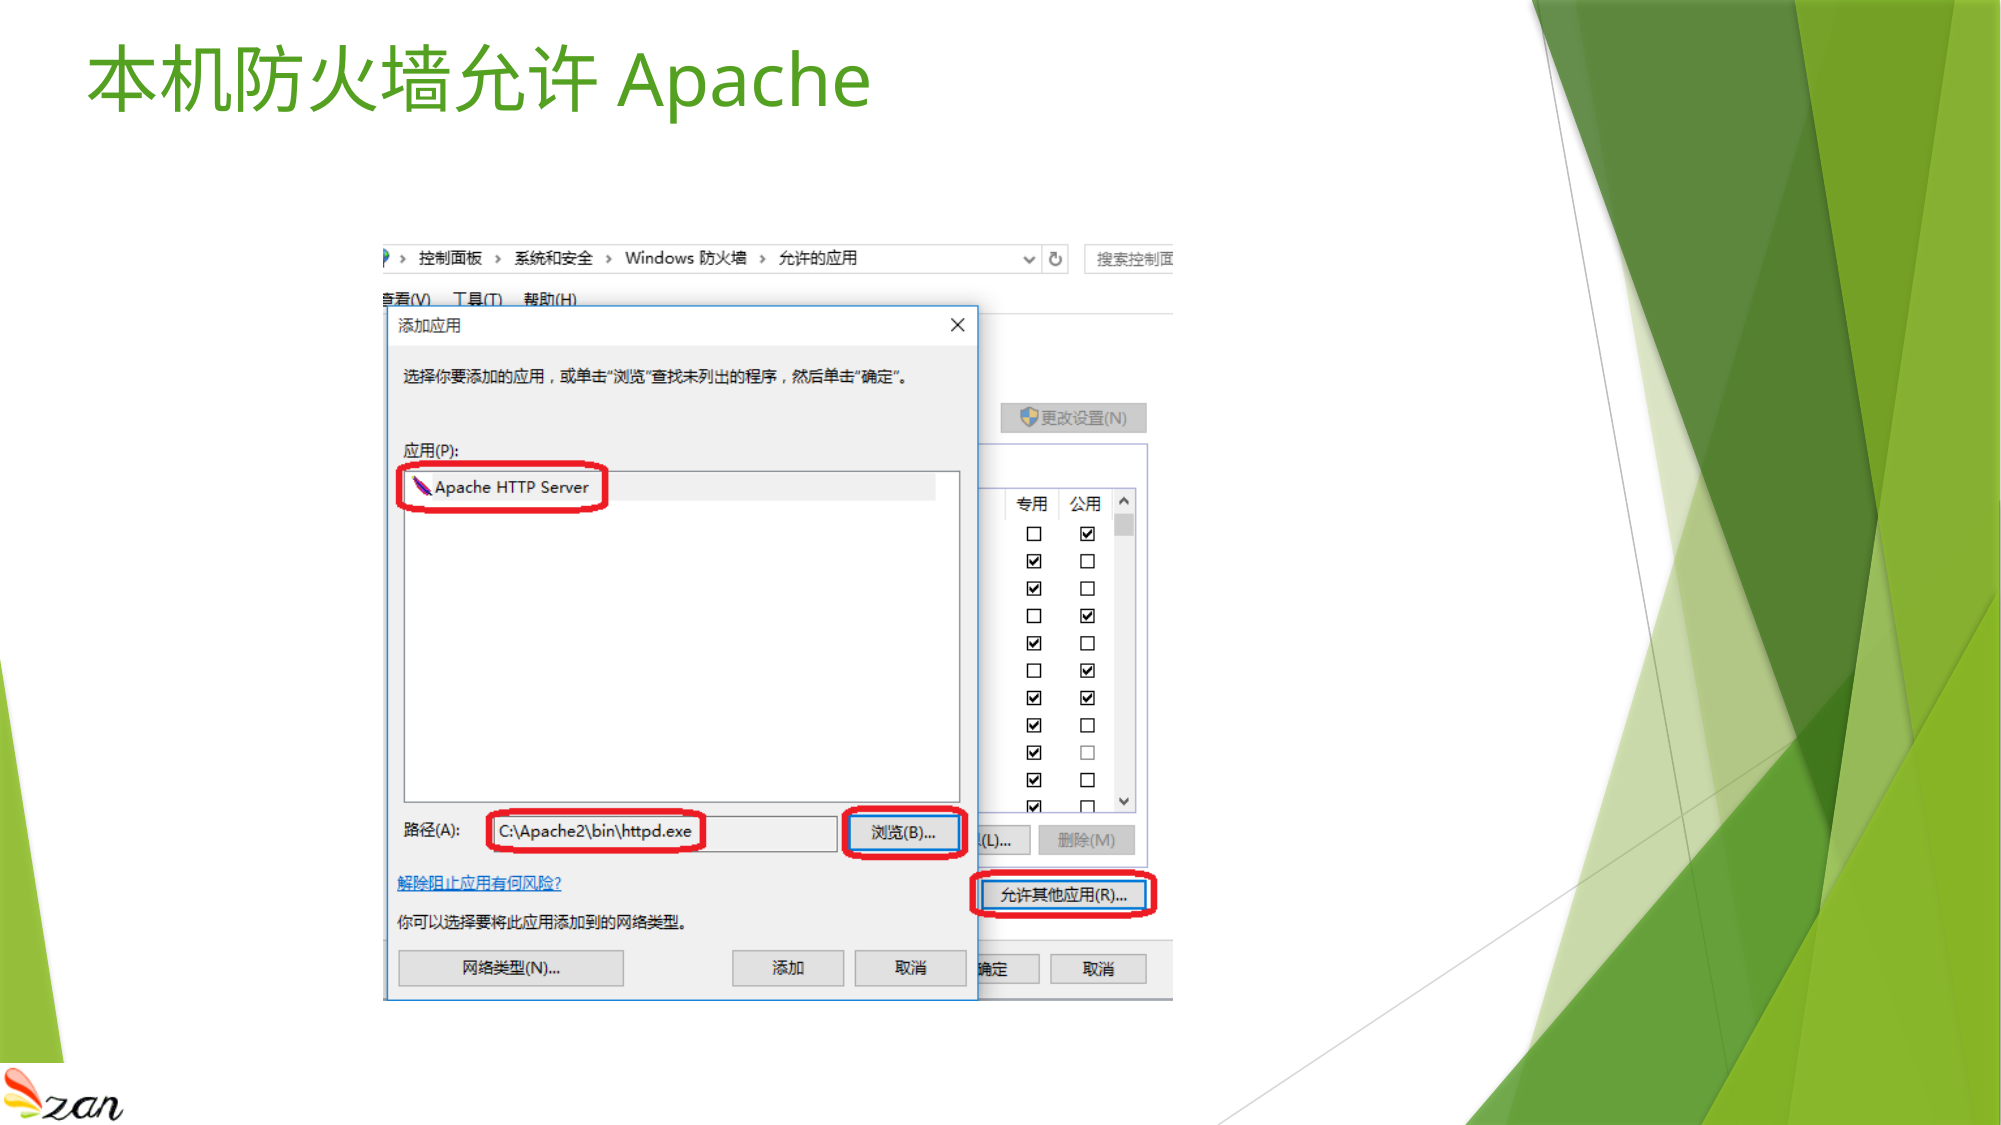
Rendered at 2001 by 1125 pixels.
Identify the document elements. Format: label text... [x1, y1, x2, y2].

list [383, 239, 1173, 1002]
picture [0, 1063, 128, 1125]
title 本机防火墙允许Apache [70, 25, 891, 152]
